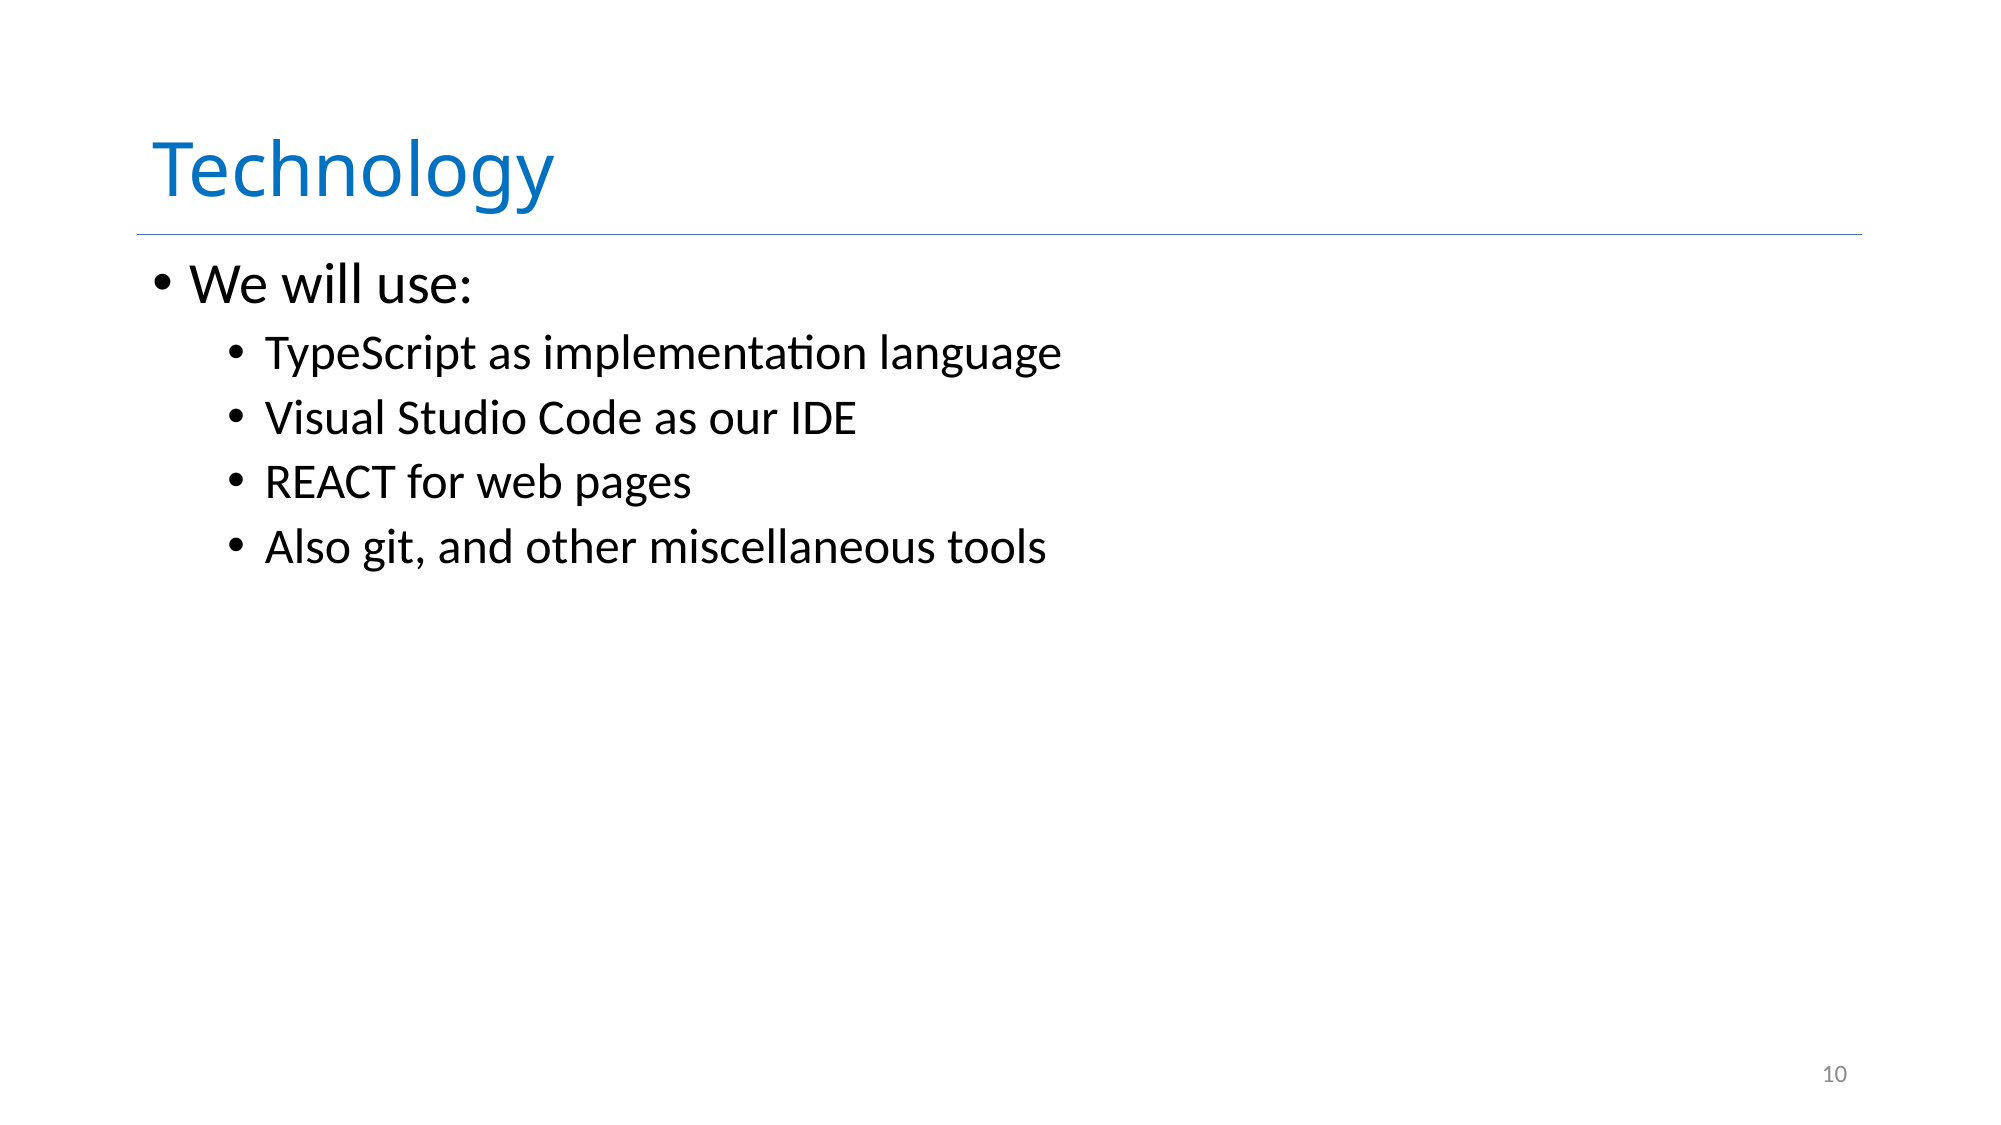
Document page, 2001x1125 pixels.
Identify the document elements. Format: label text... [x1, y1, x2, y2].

list We will use: TypeScript as implementation language Visual Studio Code as our IDE REACT for web pages Also git, and other miscellaneous tools [137, 246, 1432, 960]
slide_number 10 [1412, 1042, 1863, 1103]
title Technology [137, 3, 1863, 221]
